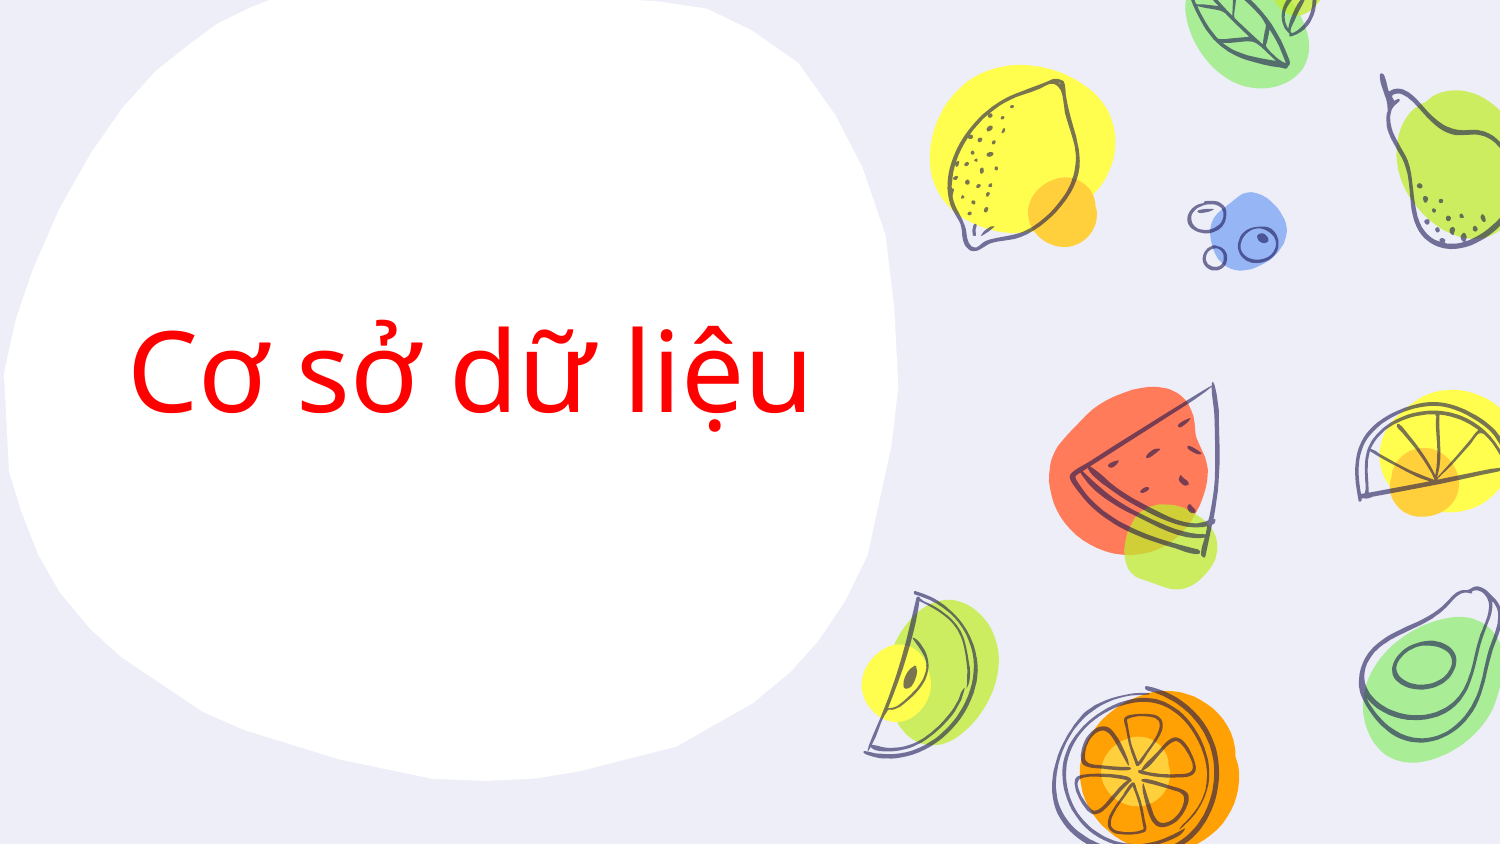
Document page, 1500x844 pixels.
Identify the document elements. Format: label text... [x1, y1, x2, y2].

title Cơ sở dữ liệu [112, 259, 841, 450]
